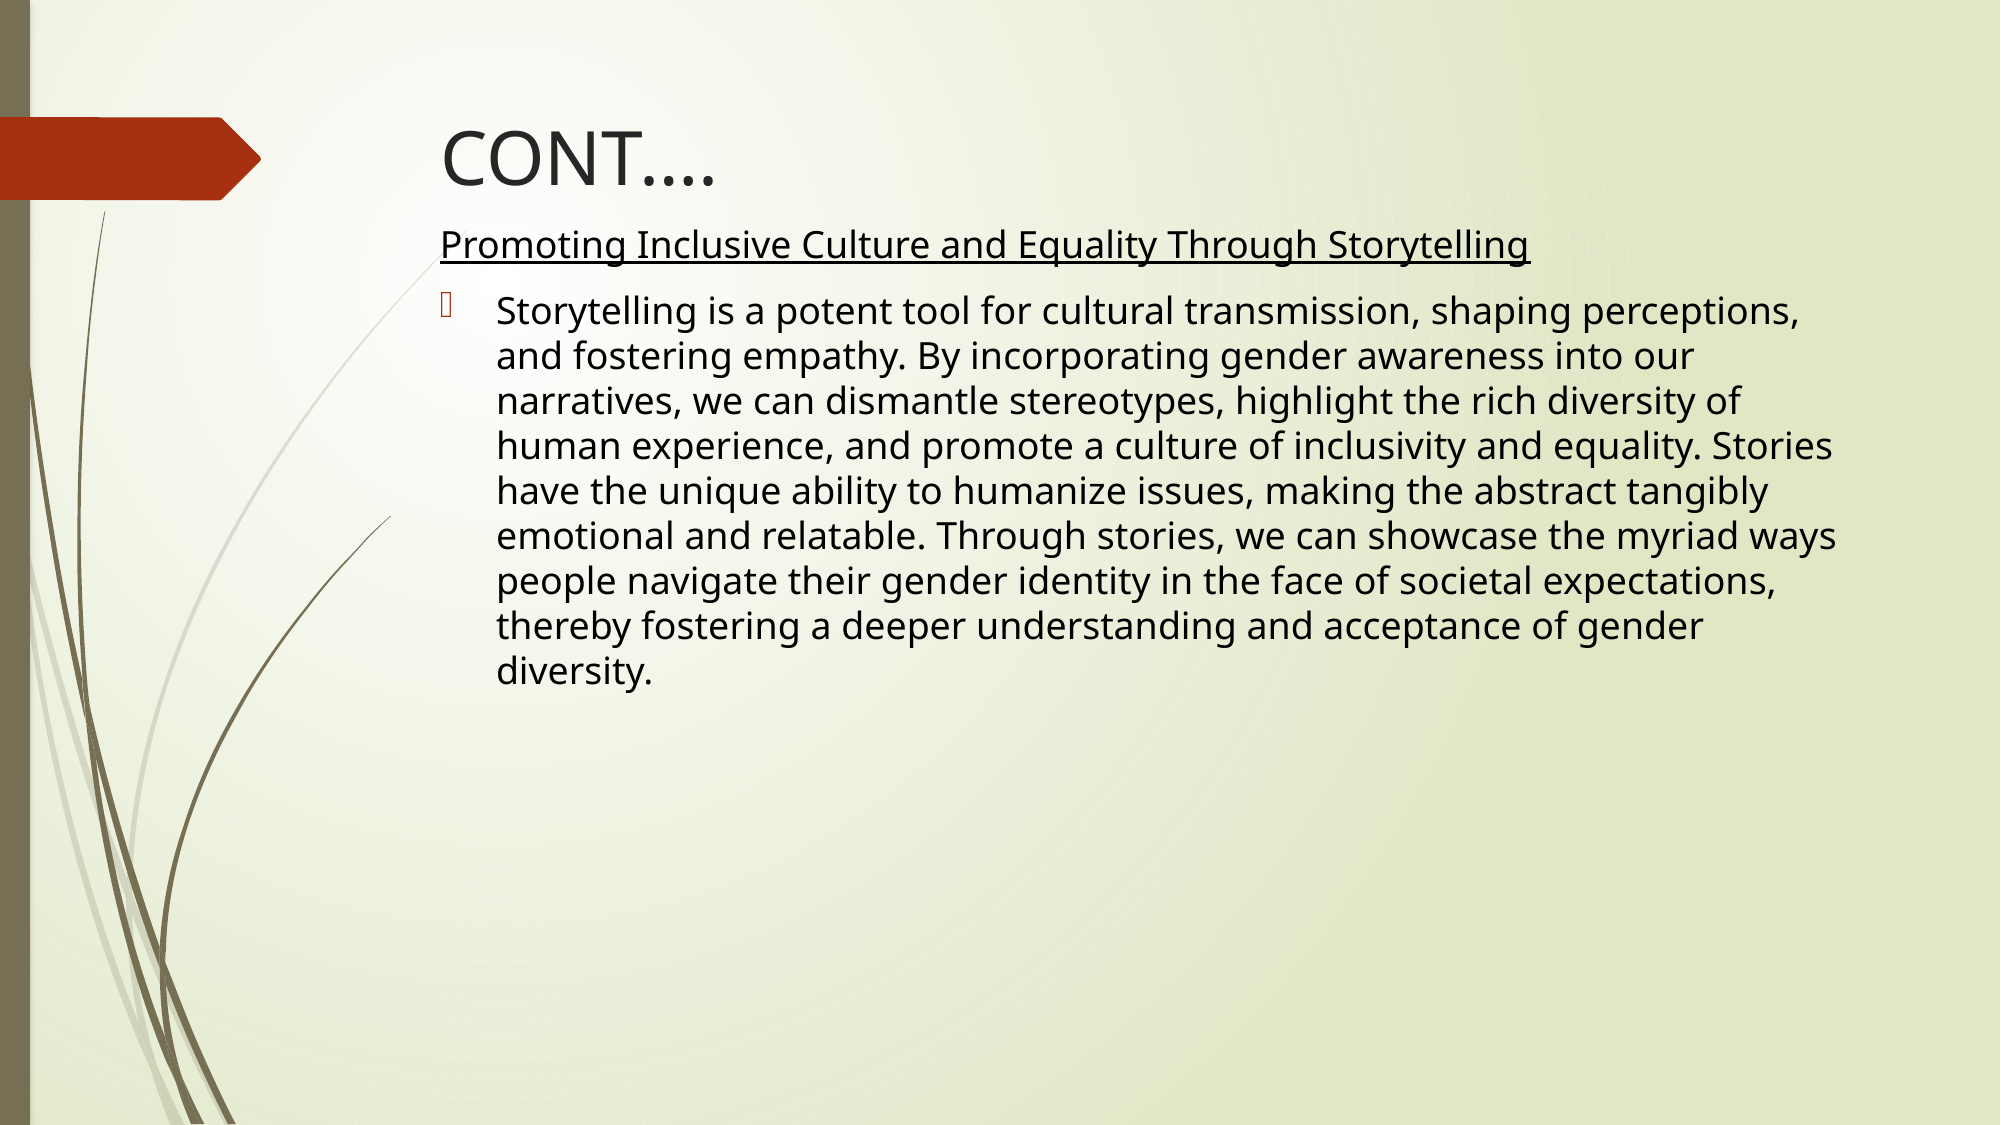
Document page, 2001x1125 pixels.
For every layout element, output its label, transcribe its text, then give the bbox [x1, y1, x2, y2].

list Promoting Inclusive Culture and Equality Through Storytelling Storytelling is a potent tool for cultural transmission, shaping perceptions, and fostering empathy. By incorporating gender awareness into our narratives, we can dismantle stereotypes, highlight the rich diversity of human experience, and promote a culture of inclusivity and equality. Stories have the unique ability to humanize issues, making the abstract tangibly emotional and relatable. Through stories, we can showcase the myriad ways people navigate their gender identity in the face of societal expectations, thereby fostering a deeper understanding and acceptance of gender diversity. [424, 213, 1888, 970]
title CONT…. [425, 102, 1888, 213]
